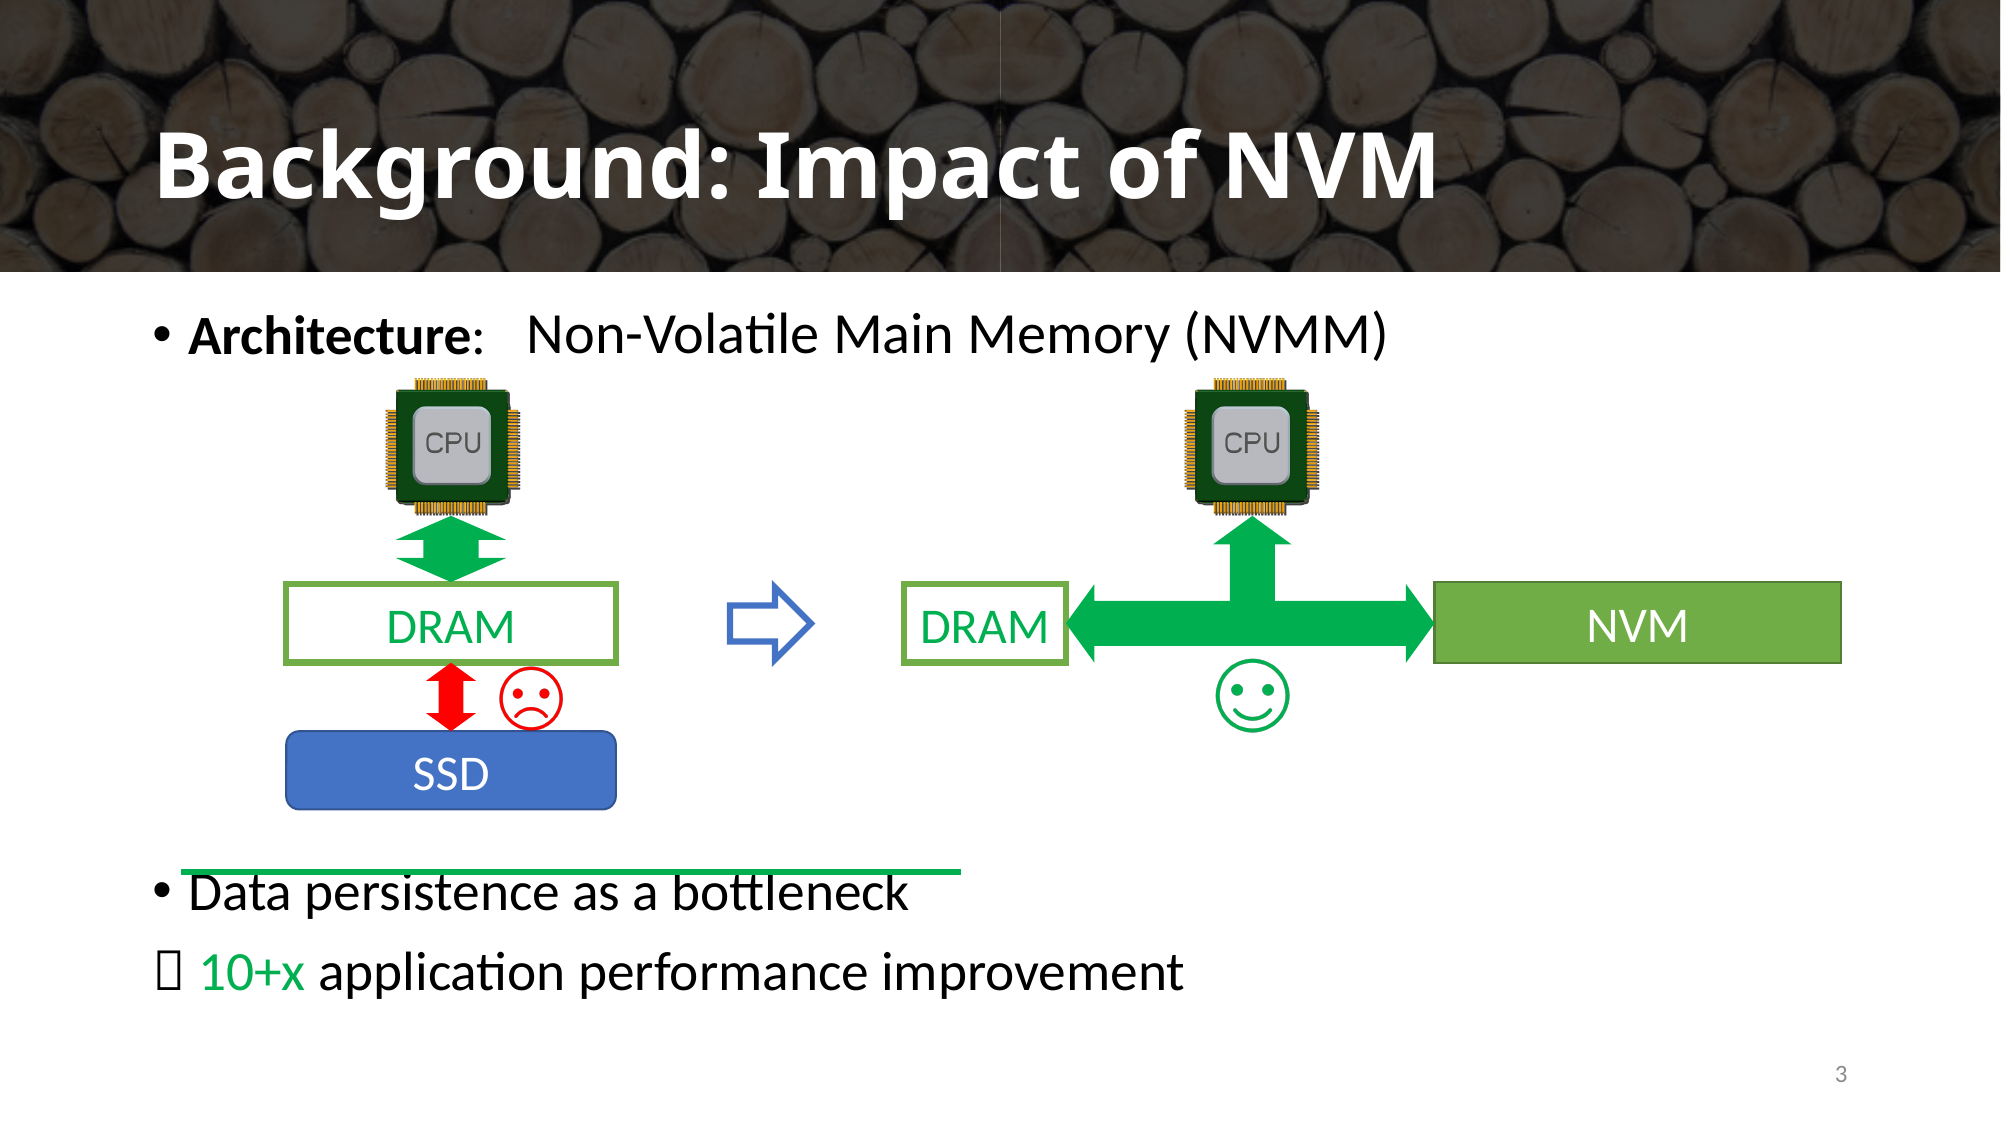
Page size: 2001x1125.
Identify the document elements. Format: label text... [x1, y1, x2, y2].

text_box [729, 585, 813, 662]
list Architecture: Data persistence as a bottleneck  10+x application performance improvement [137, 299, 1863, 1014]
slide_number 3 [1412, 1042, 1863, 1103]
text_box NVM [1433, 581, 1842, 664]
text_box DRAM [285, 583, 617, 664]
picture [0, 0, 2001, 272]
text_box [1064, 580, 1436, 666]
picture [1206, 649, 1299, 742]
title Background: Impact of NVM [137, 59, 1863, 278]
text_box [1209, 516, 1295, 642]
text_box SSD [285, 730, 617, 811]
text_box Non-Volatile Main Memory (NVMM) [512, 287, 1405, 373]
picture [491, 658, 571, 739]
picture [381, 375, 522, 516]
text_box DRAM [903, 583, 1067, 664]
text_box [422, 661, 480, 733]
text_box [395, 516, 507, 584]
picture [1180, 375, 1321, 516]
